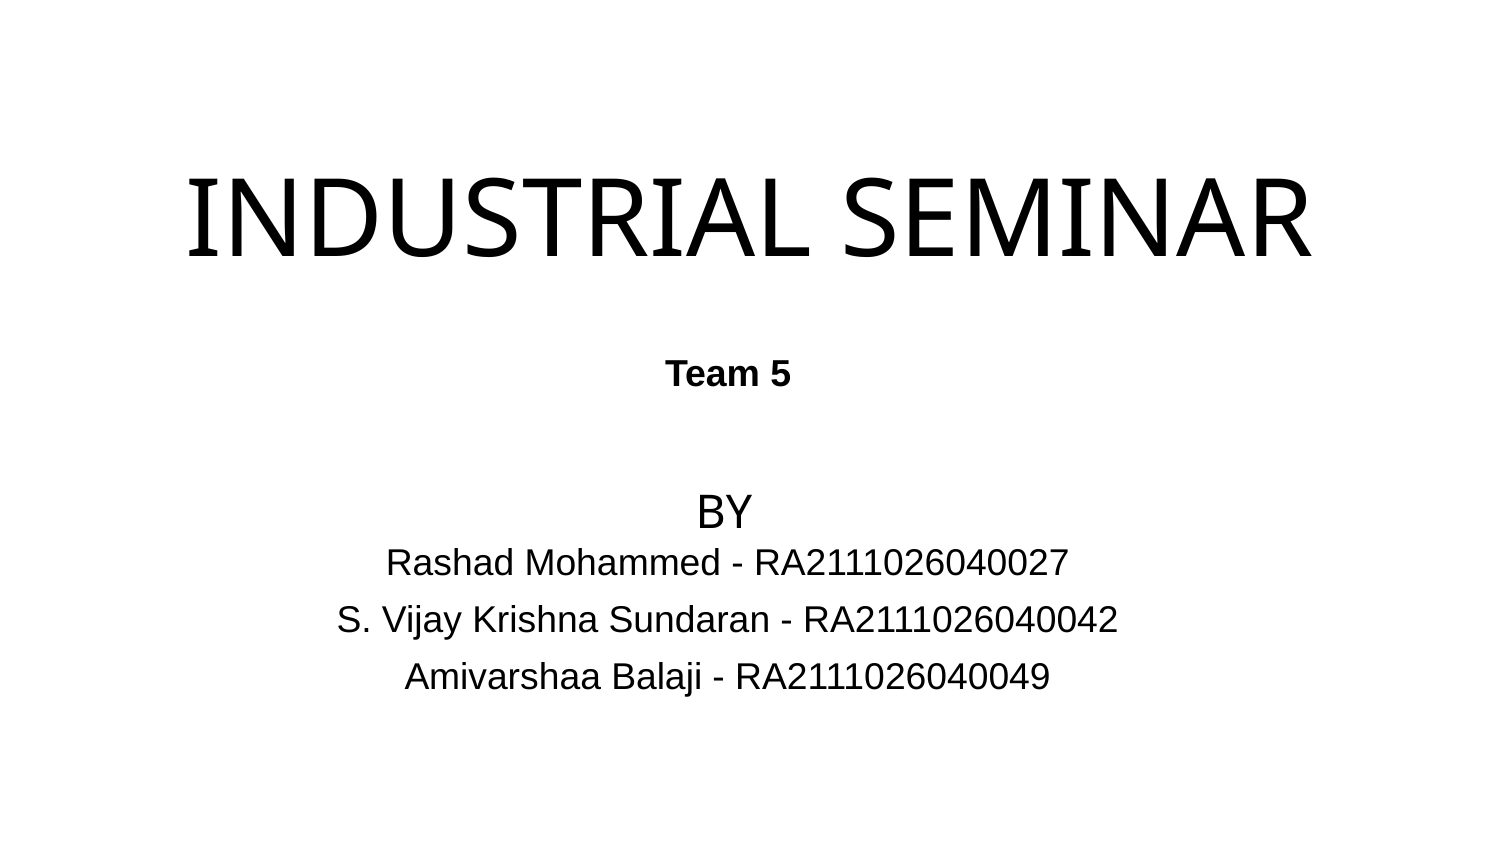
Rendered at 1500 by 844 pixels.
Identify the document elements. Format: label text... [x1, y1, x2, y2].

title INDUSTRIAL SEMINAR [0, 0, 1500, 293]
text_box Team 5 [622, 334, 834, 401]
subtitle BY Rashad Mohammed - RA2111026040027 S. Vijay Krishna Sundaran - RA2111026040042 Amivarshaa Balaji - RA2111026040049 [22, 467, 1434, 713]
